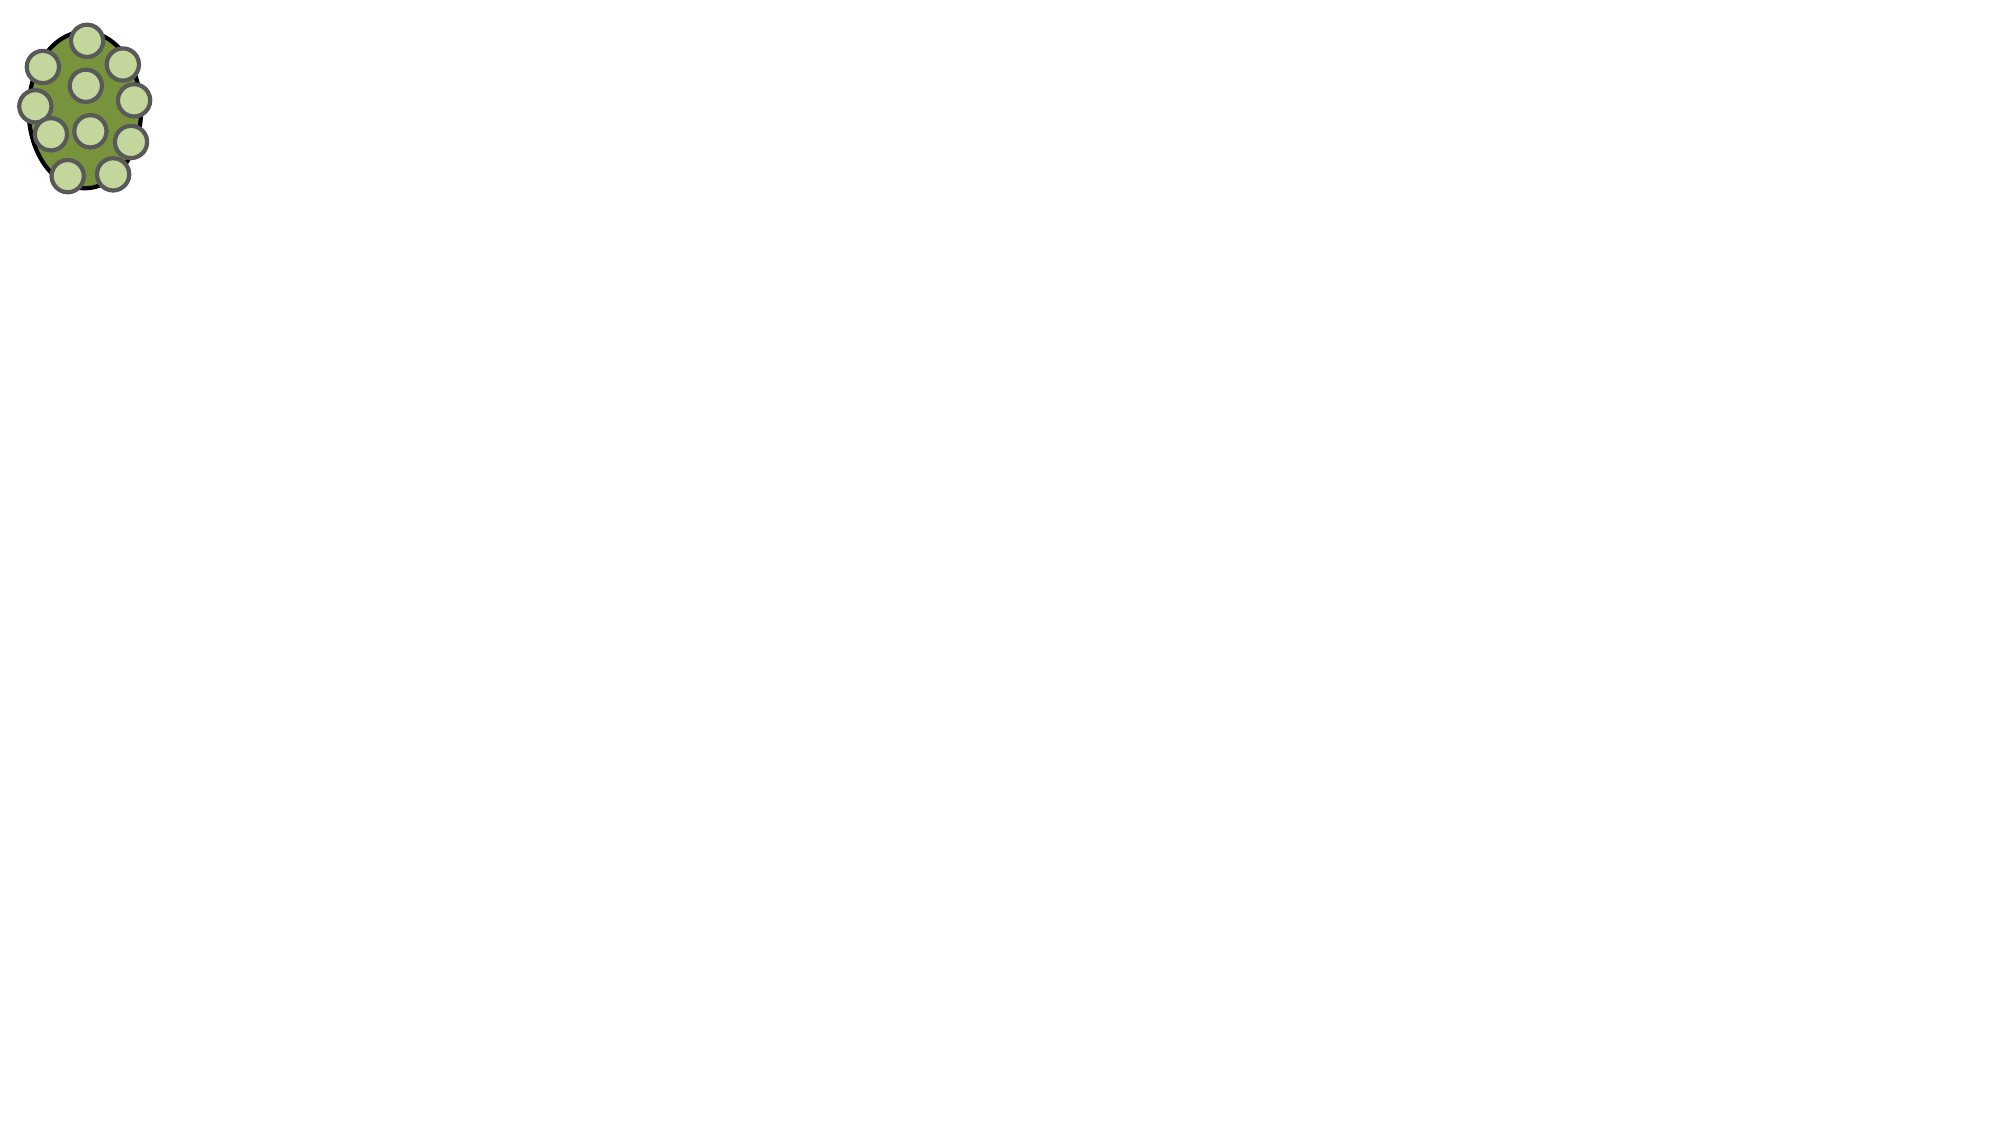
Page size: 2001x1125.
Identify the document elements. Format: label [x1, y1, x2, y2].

text_box [19, 24, 151, 193]
